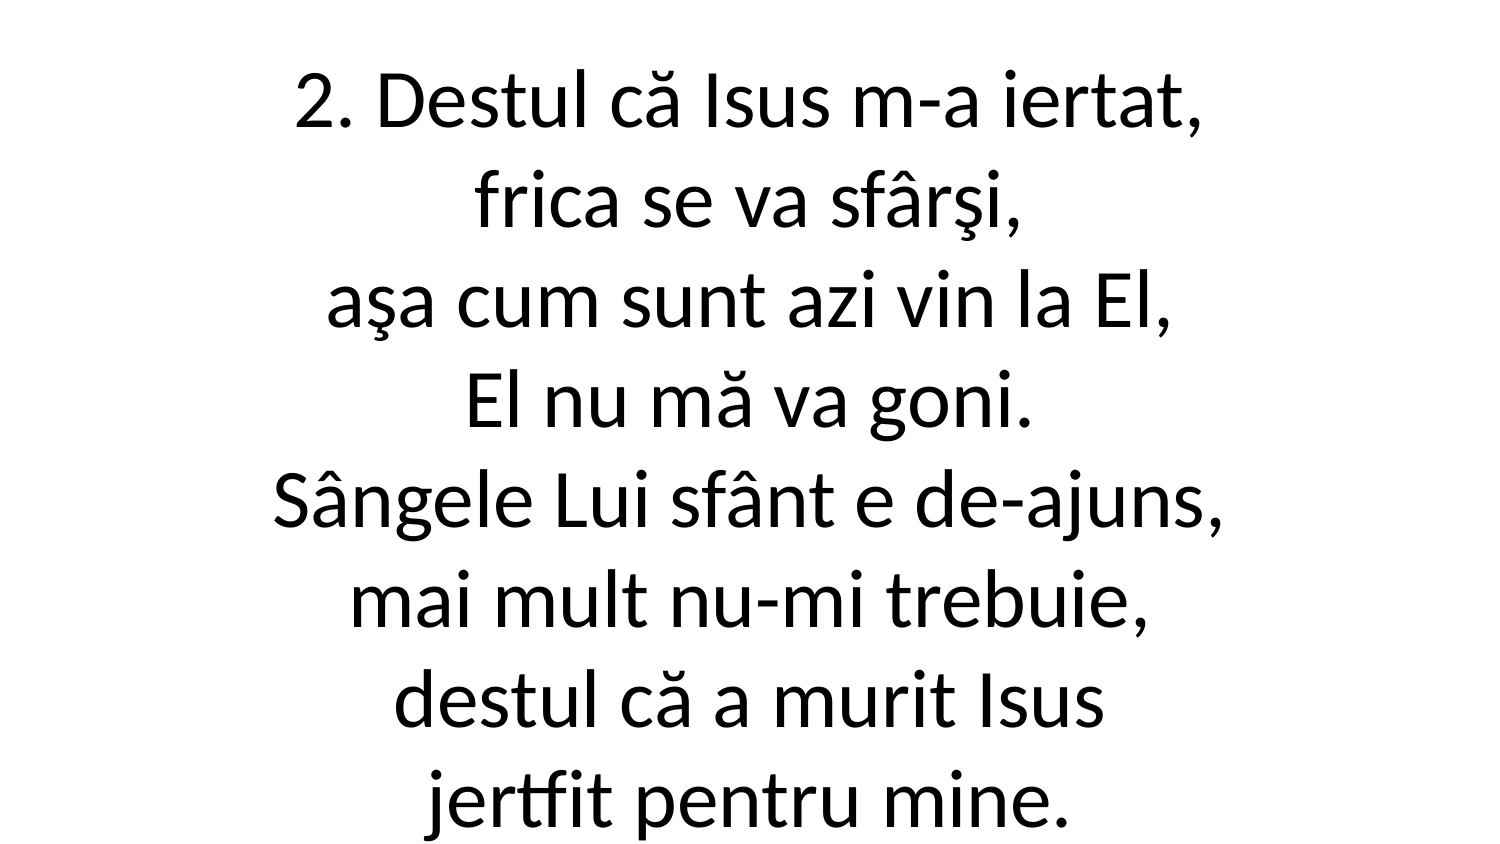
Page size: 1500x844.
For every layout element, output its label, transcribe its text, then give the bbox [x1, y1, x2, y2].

text_box 2. Destul că Isus m-a iertat, frica se va sfârşi, aşa cum sunt azi vin la El, El nu mă va goni. Sângele Lui sfânt e de-ajuns, mai mult nu-mi trebuie, destul că a murit Isus jertfit pentru mine. [257, 0, 1243, 844]
